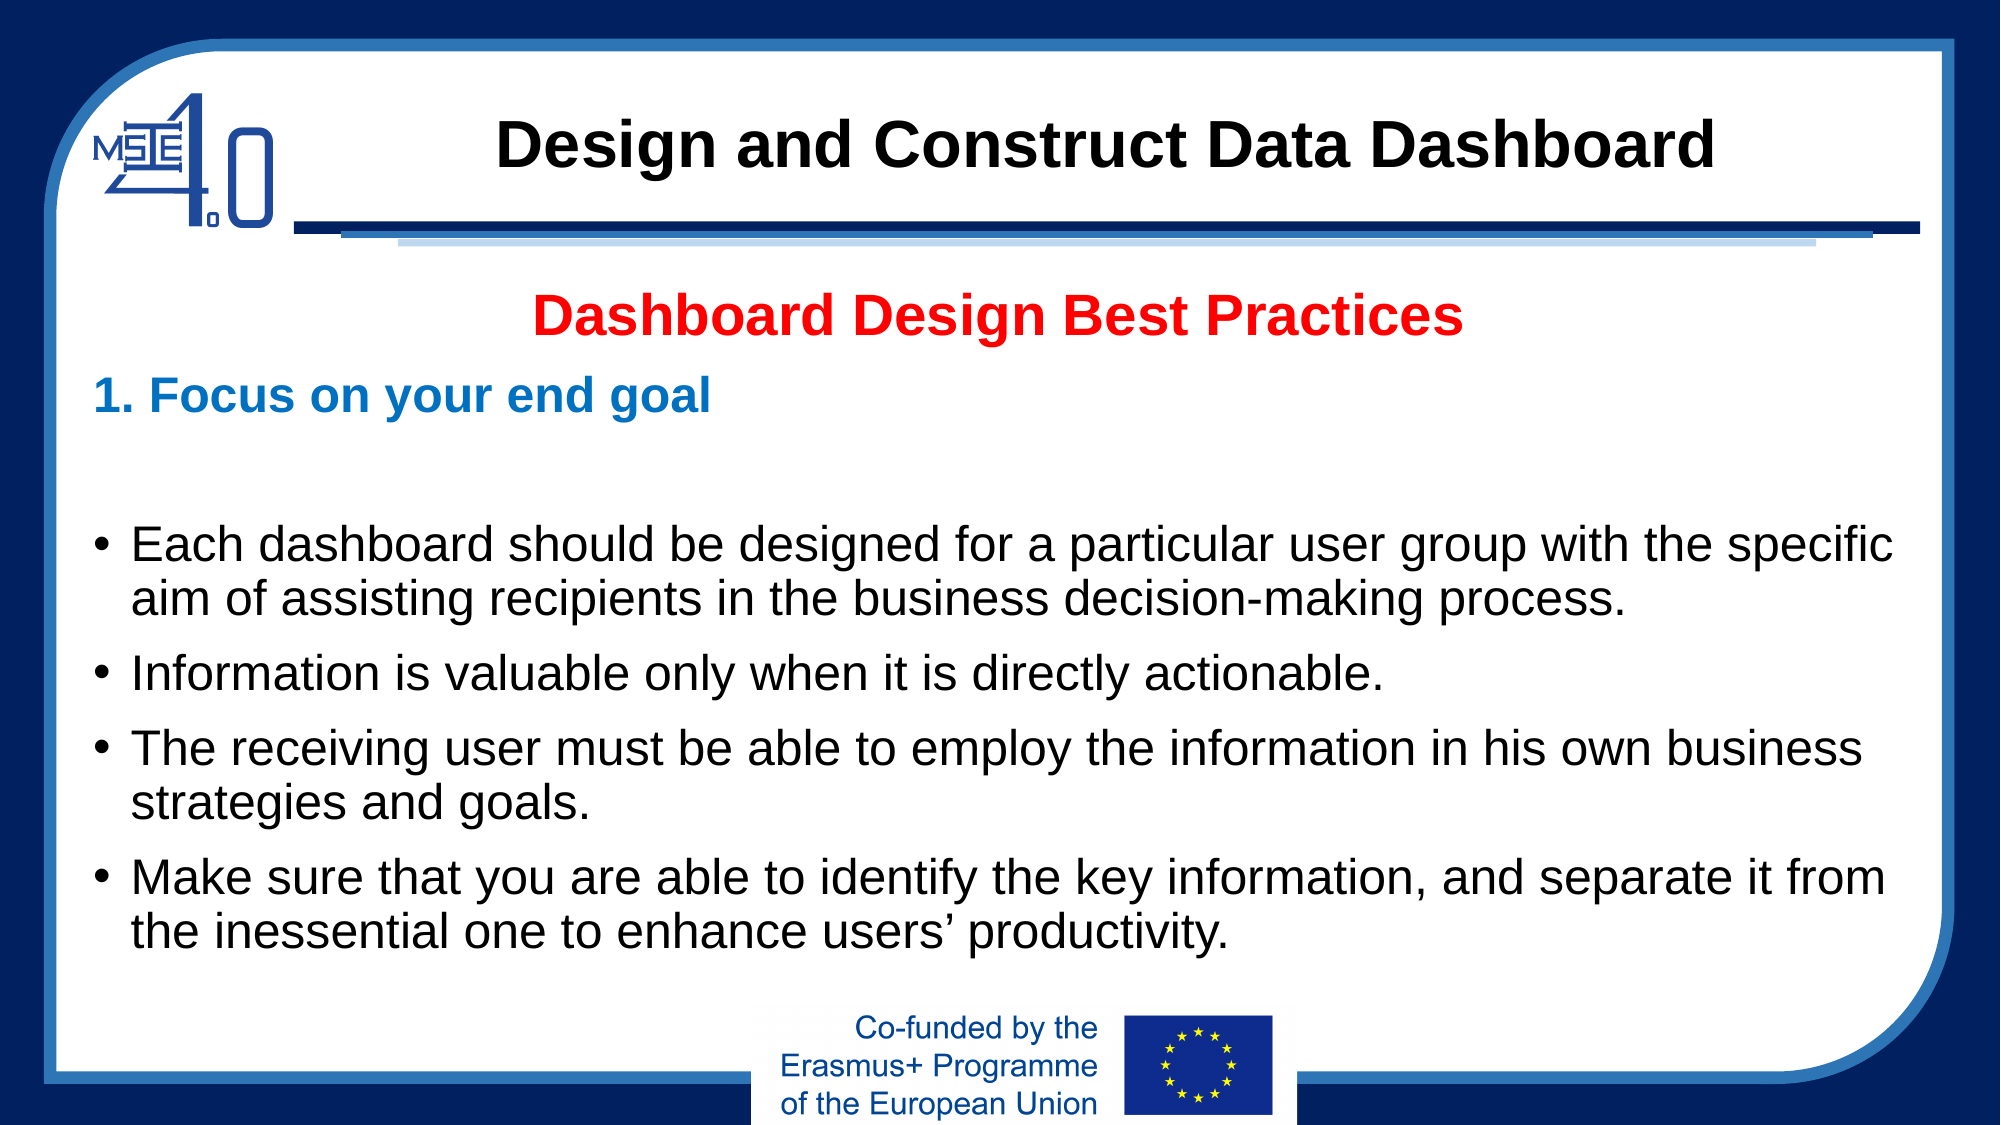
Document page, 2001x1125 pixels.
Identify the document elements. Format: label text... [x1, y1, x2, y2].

picture [751, 1003, 1298, 1125]
title Design and Construct Data Dashboard [294, 73, 1921, 220]
list Dashboard Design Best Practices 1. Focus on your end goal Each dashboard should be designed for a particular user group with the specific aim of assisting recipients in the business decision-making process. Information is valuable only when it is directly actionable. The receiving user must be able to employ the information in his own business strategies and goals. Make sure that you are able to identify the key information, and separate it from the inessential one to enhance users’ productivity. [78, 277, 1921, 984]
